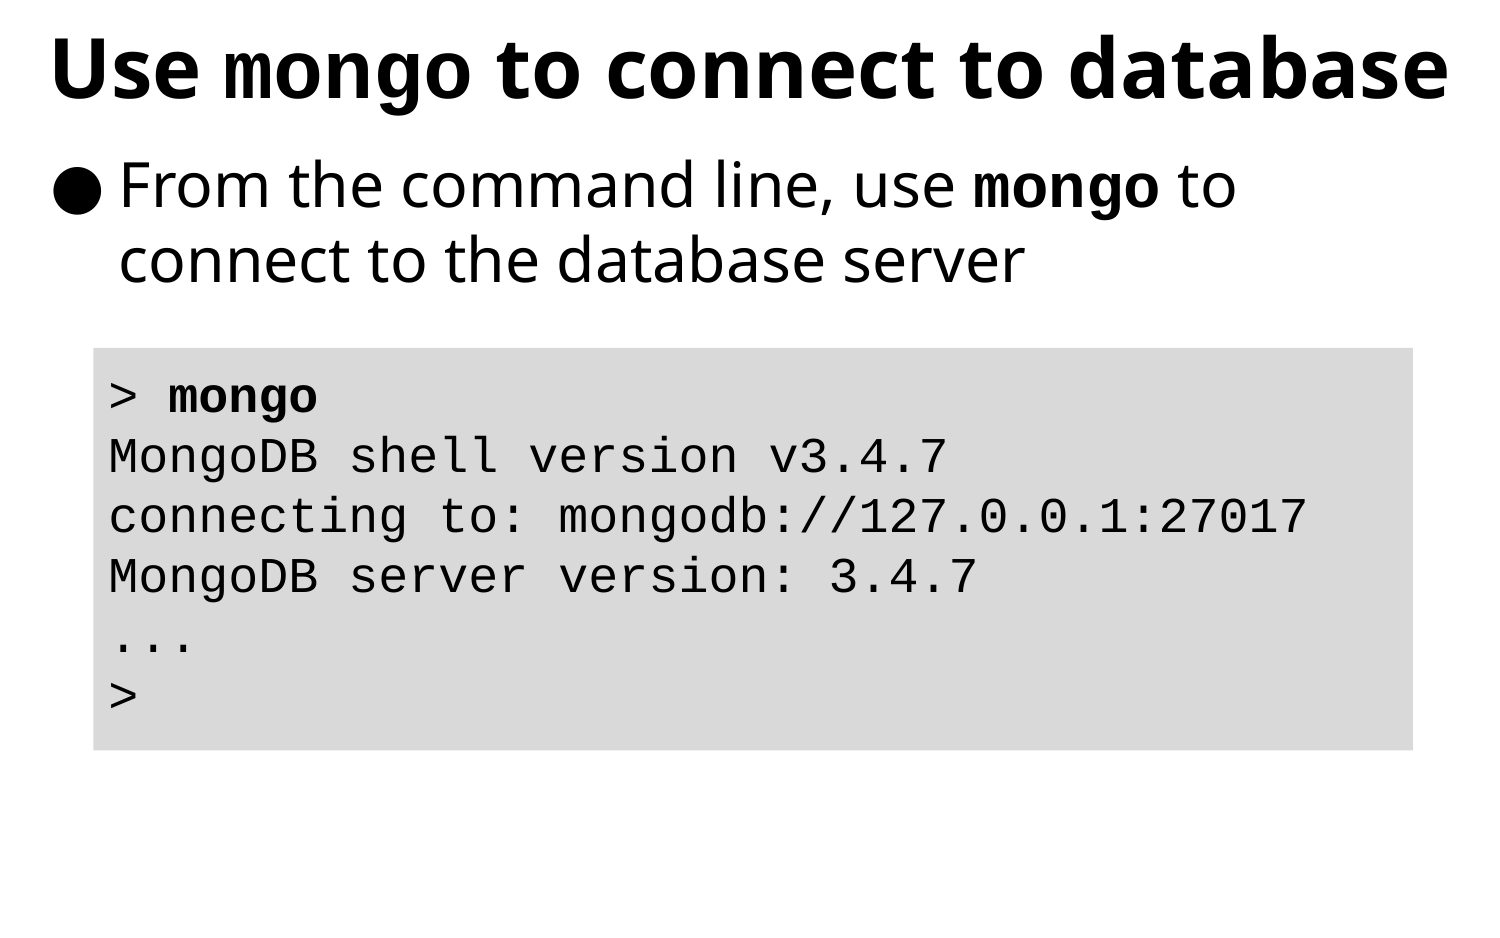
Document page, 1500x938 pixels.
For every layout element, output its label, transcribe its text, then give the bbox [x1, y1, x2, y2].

list From the command line, use mongo to connect to the database server [28, 130, 1500, 938]
title Use mongo to connect to database [0, 0, 1500, 131]
text_box > mongo MongoDB shell version v3.4.7 connecting to: mongodb://127.0.0.1:27017 MongoDB server version: 3.4.7 ... > [93, 347, 1413, 751]
